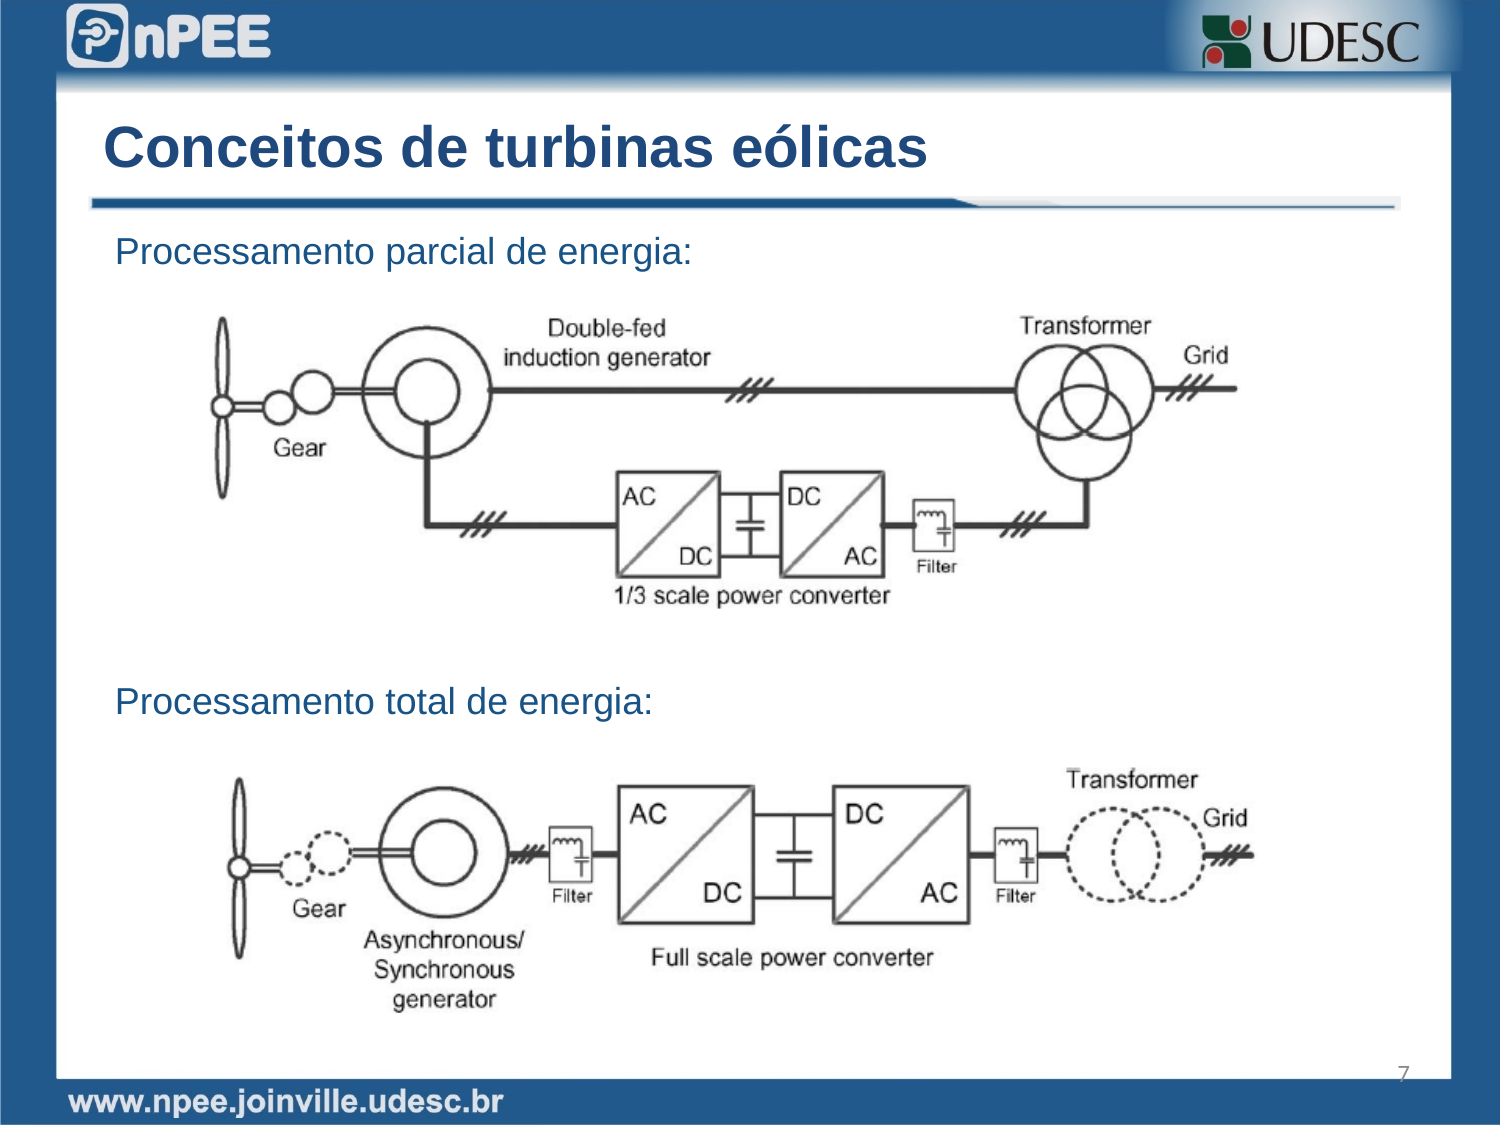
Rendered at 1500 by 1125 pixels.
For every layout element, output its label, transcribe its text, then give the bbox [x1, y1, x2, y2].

picture [0, 0, 1500, 1125]
text_box Conceitos de turbinas eólicas [88, 101, 1388, 187]
slide_number 7 [1074, 1042, 1425, 1103]
text_box Processamento parcial de energia: Processamento total de energia: [100, 219, 1376, 730]
